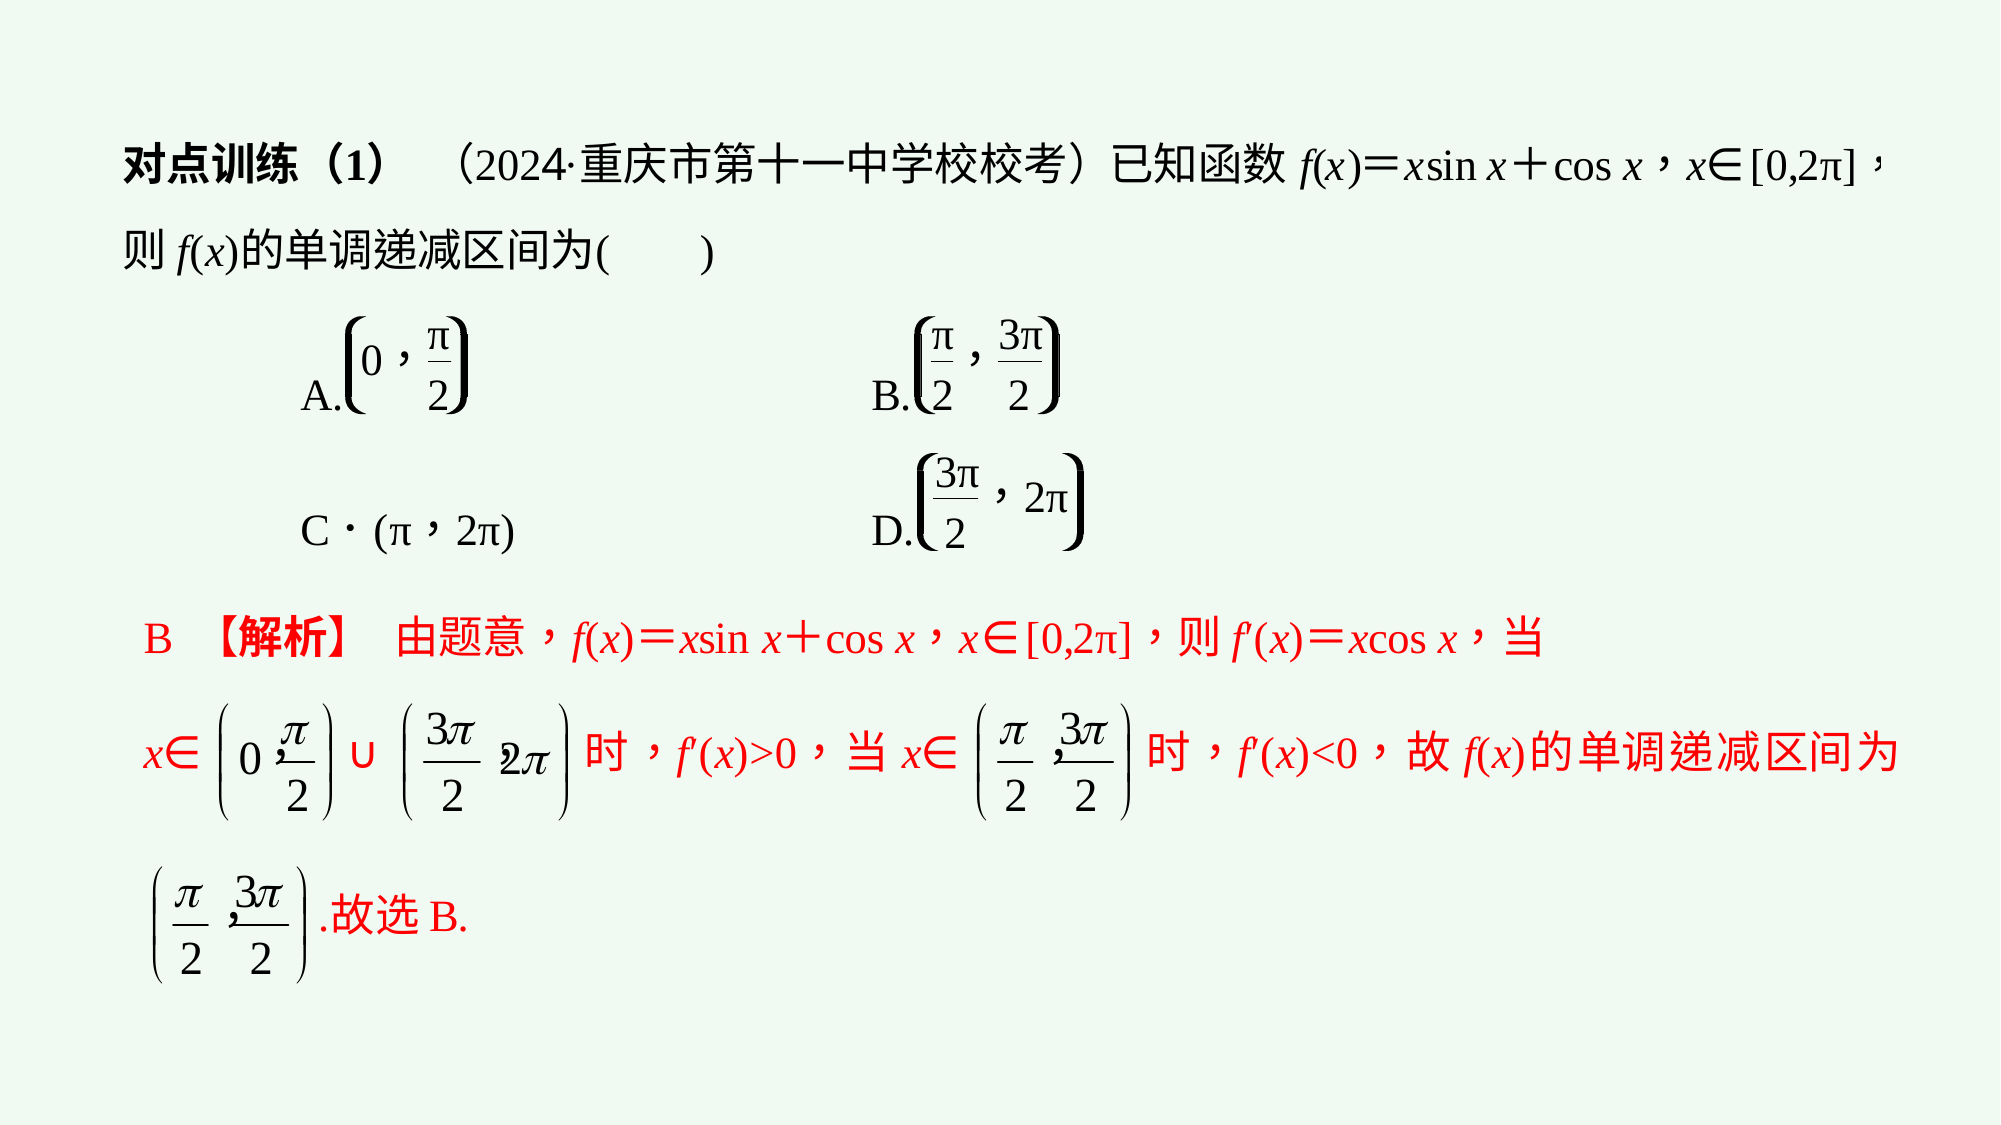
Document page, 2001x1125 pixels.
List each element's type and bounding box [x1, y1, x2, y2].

text_box [122, 135, 1881, 590]
text_box [143, 608, 1902, 1088]
